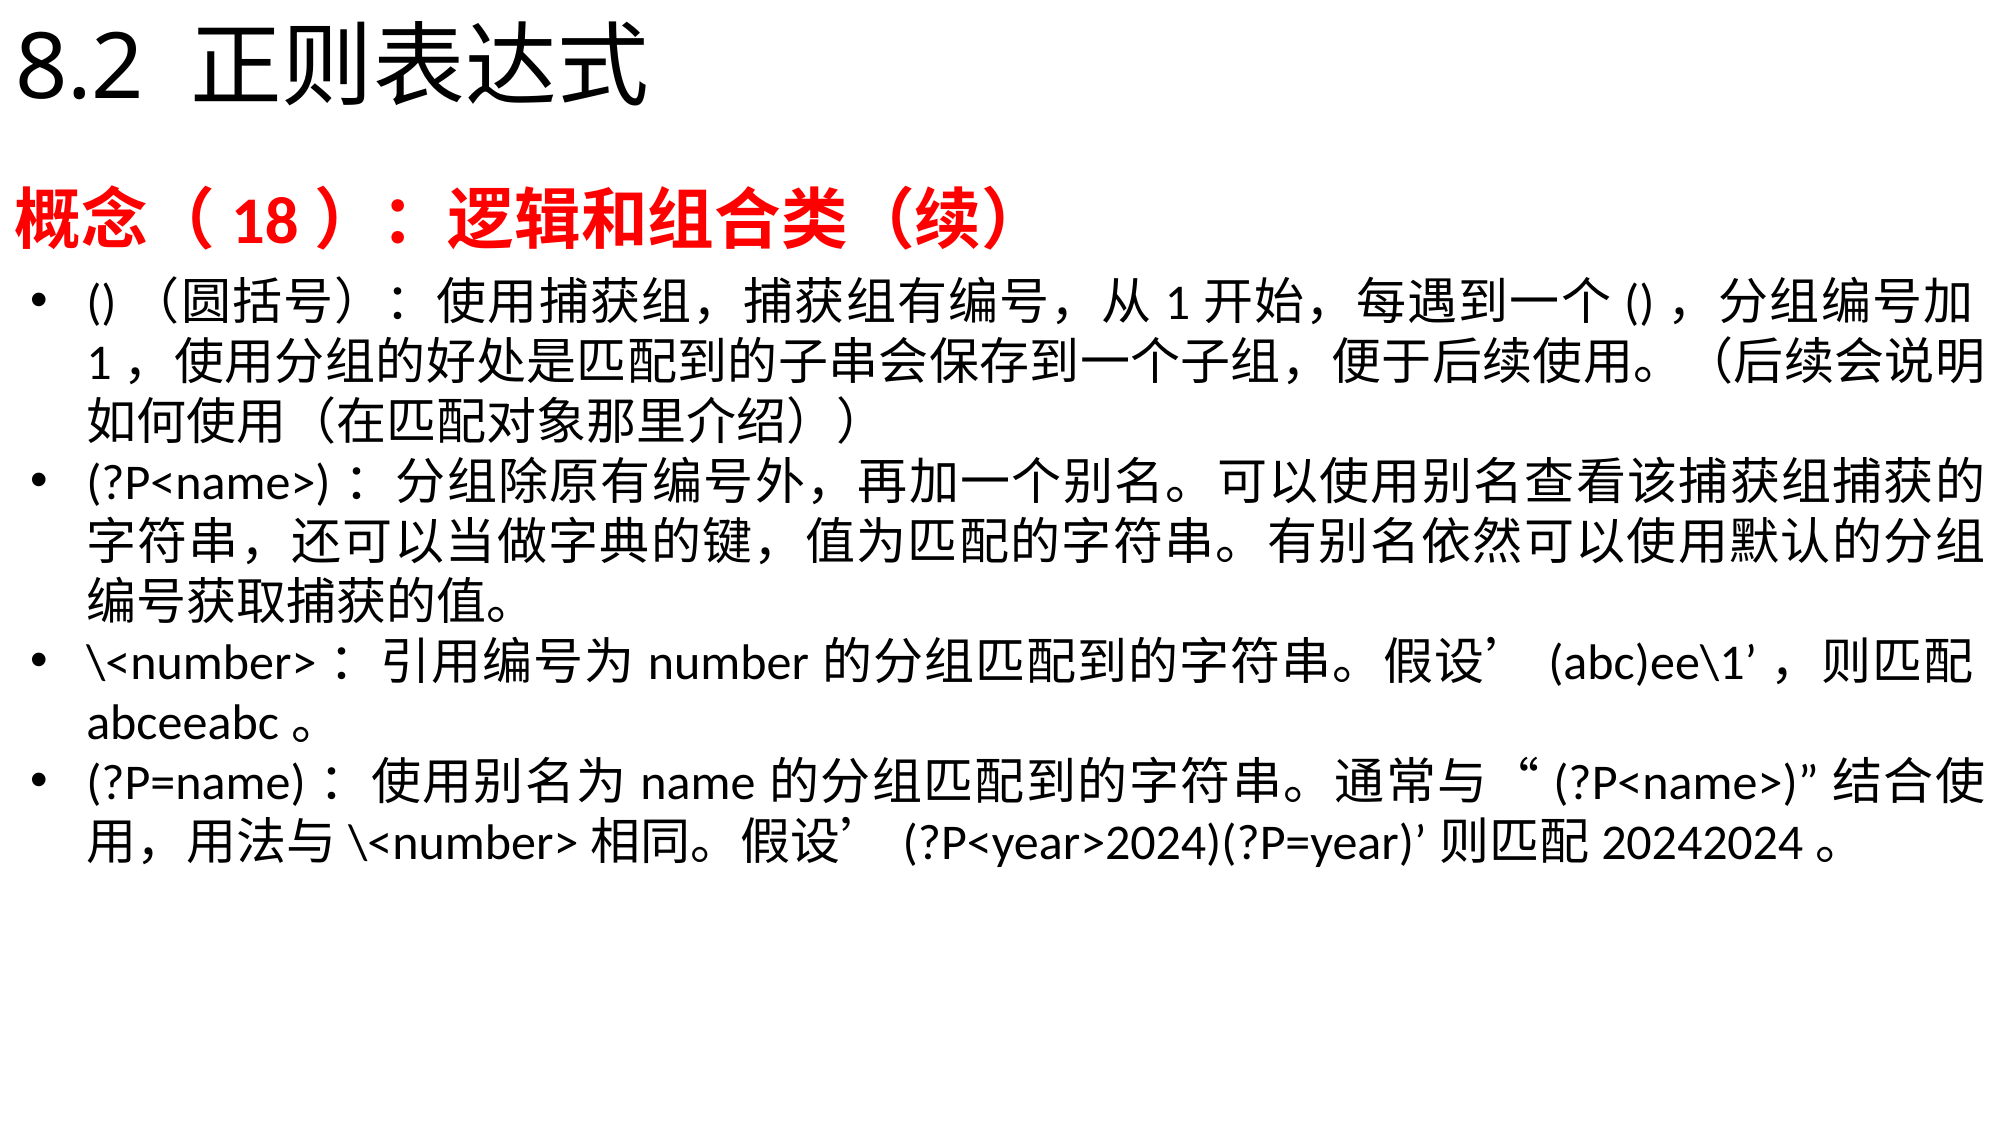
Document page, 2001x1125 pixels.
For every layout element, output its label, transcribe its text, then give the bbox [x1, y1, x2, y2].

text_box ()（圆括号）：使用捕获组，捕获组有编号，从1开始，每遇到一个()，分组编号加1，使用分组的好处是匹配到的子串会保存到一个子组，便于后续使用。（后续会说明如何使用（在匹配对象那里介绍）） (?P<name>)：分组除原有编号外，再加一个别名。可以使用别名查看该捕获组捕获的字符串，还可以当做字典的键，值为匹配的字符串。有别名依然可以使用默认的分组编号获取捕获的值。 \<number>：引用编号为number的分组匹配到的字符串。假设’(abc)ee\1’，则匹配abceeabc。 (?P=name)：使用别名为name的分组匹配到的字符串。通常与“(?P<name>)”结合使用，用法与\<number>相同。假设’(?P<year>2024)(?P=year)’则匹配20242024。 [15, 262, 2000, 878]
title 8.2 正则表达式 [0, 0, 2000, 138]
text_box 概念（18）：逻辑和组合类（续） [0, 169, 2000, 264]
